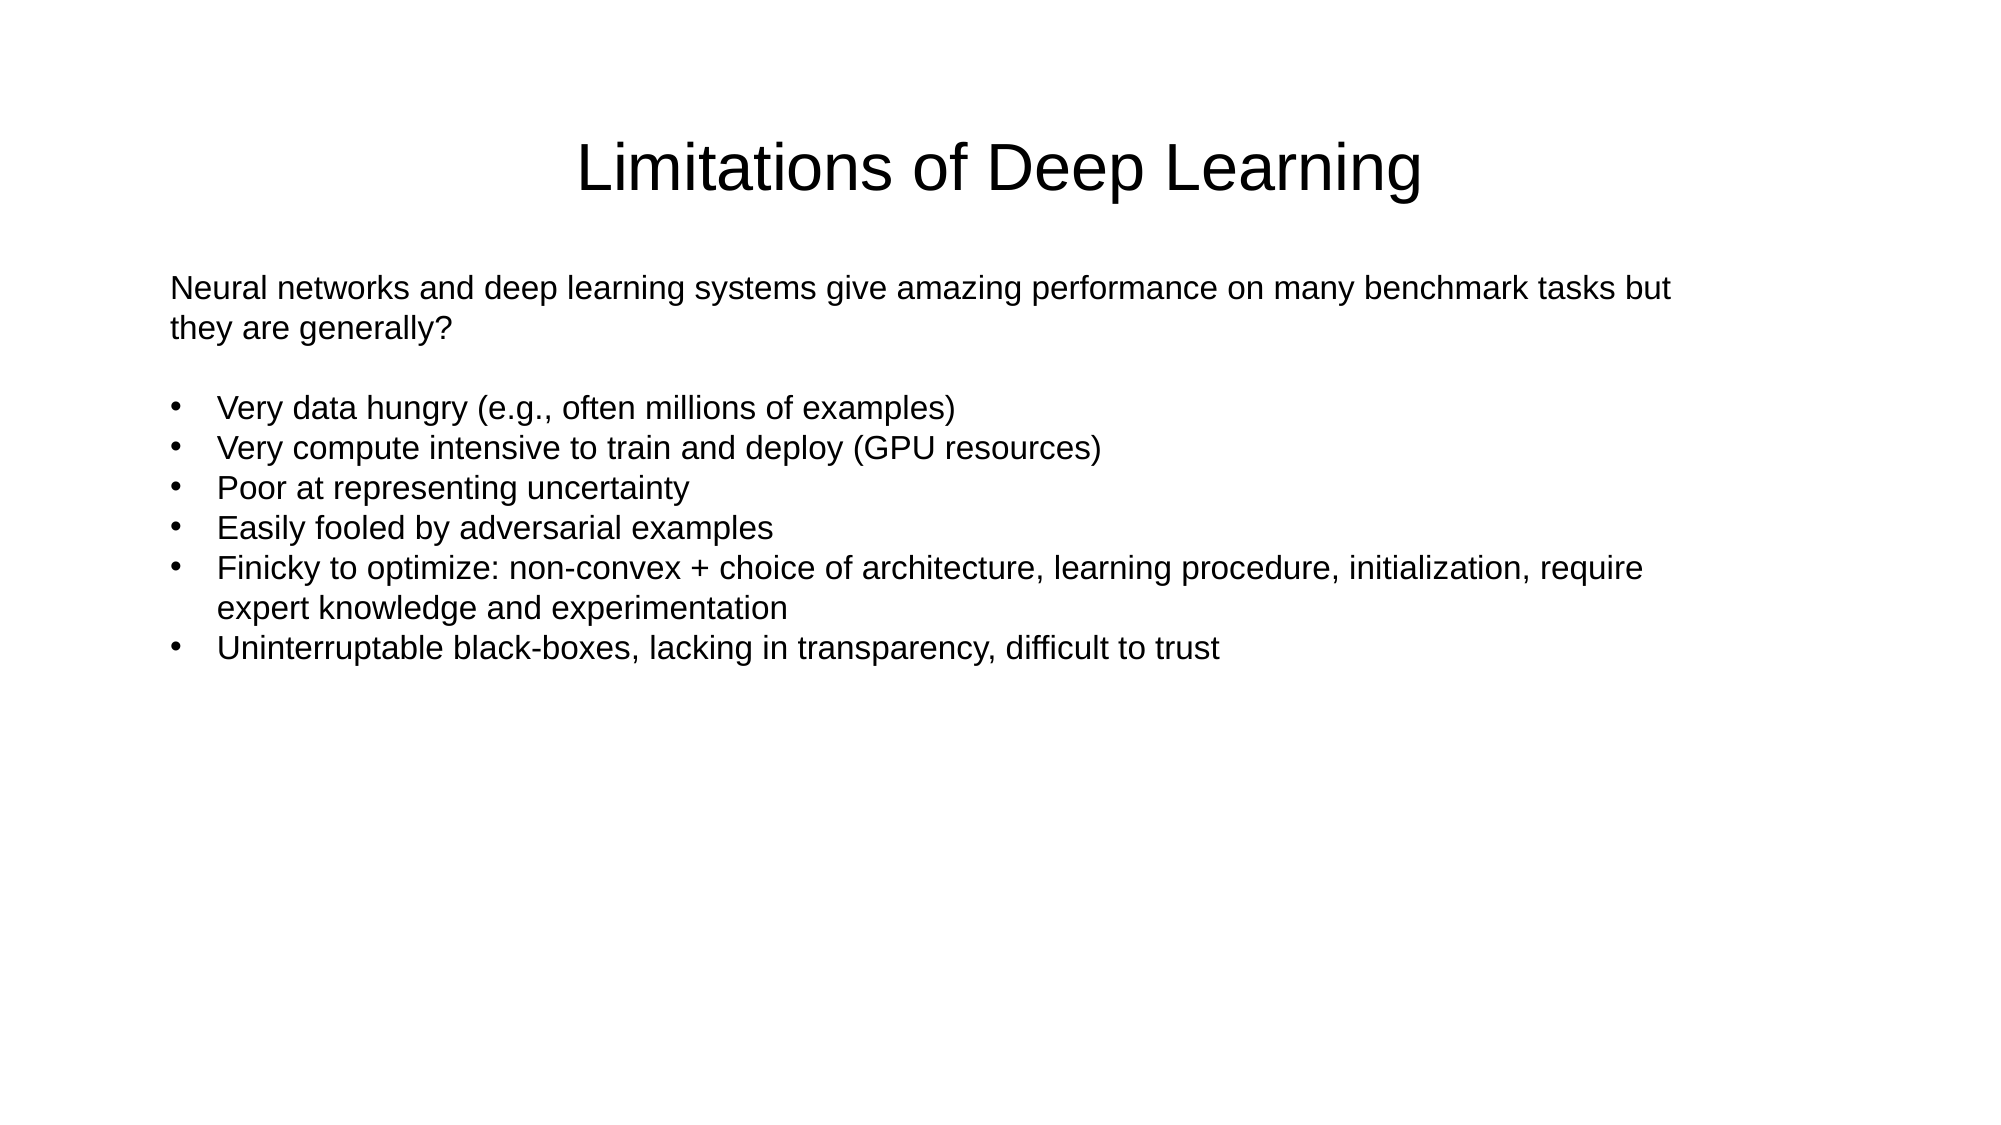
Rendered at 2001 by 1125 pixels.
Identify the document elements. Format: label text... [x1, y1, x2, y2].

title Limitations of Deep Learning [137, 59, 1863, 278]
text_box Neural networks and deep learning systems give amazing performance on many benchmark tasks but they are generally? Very data hungry (e.g., often millions of examples) Very compute intensive to train and deploy (GPU resources) Poor at representing uncertainty Easily fooled by adversarial examples Finicky to optimize: non-convex + choice of architecture, learning procedure, initialization, require expert knowledge and experimentation Uninterruptable black-boxes, lacking in transparency, difficult to trust [154, 259, 1716, 714]
